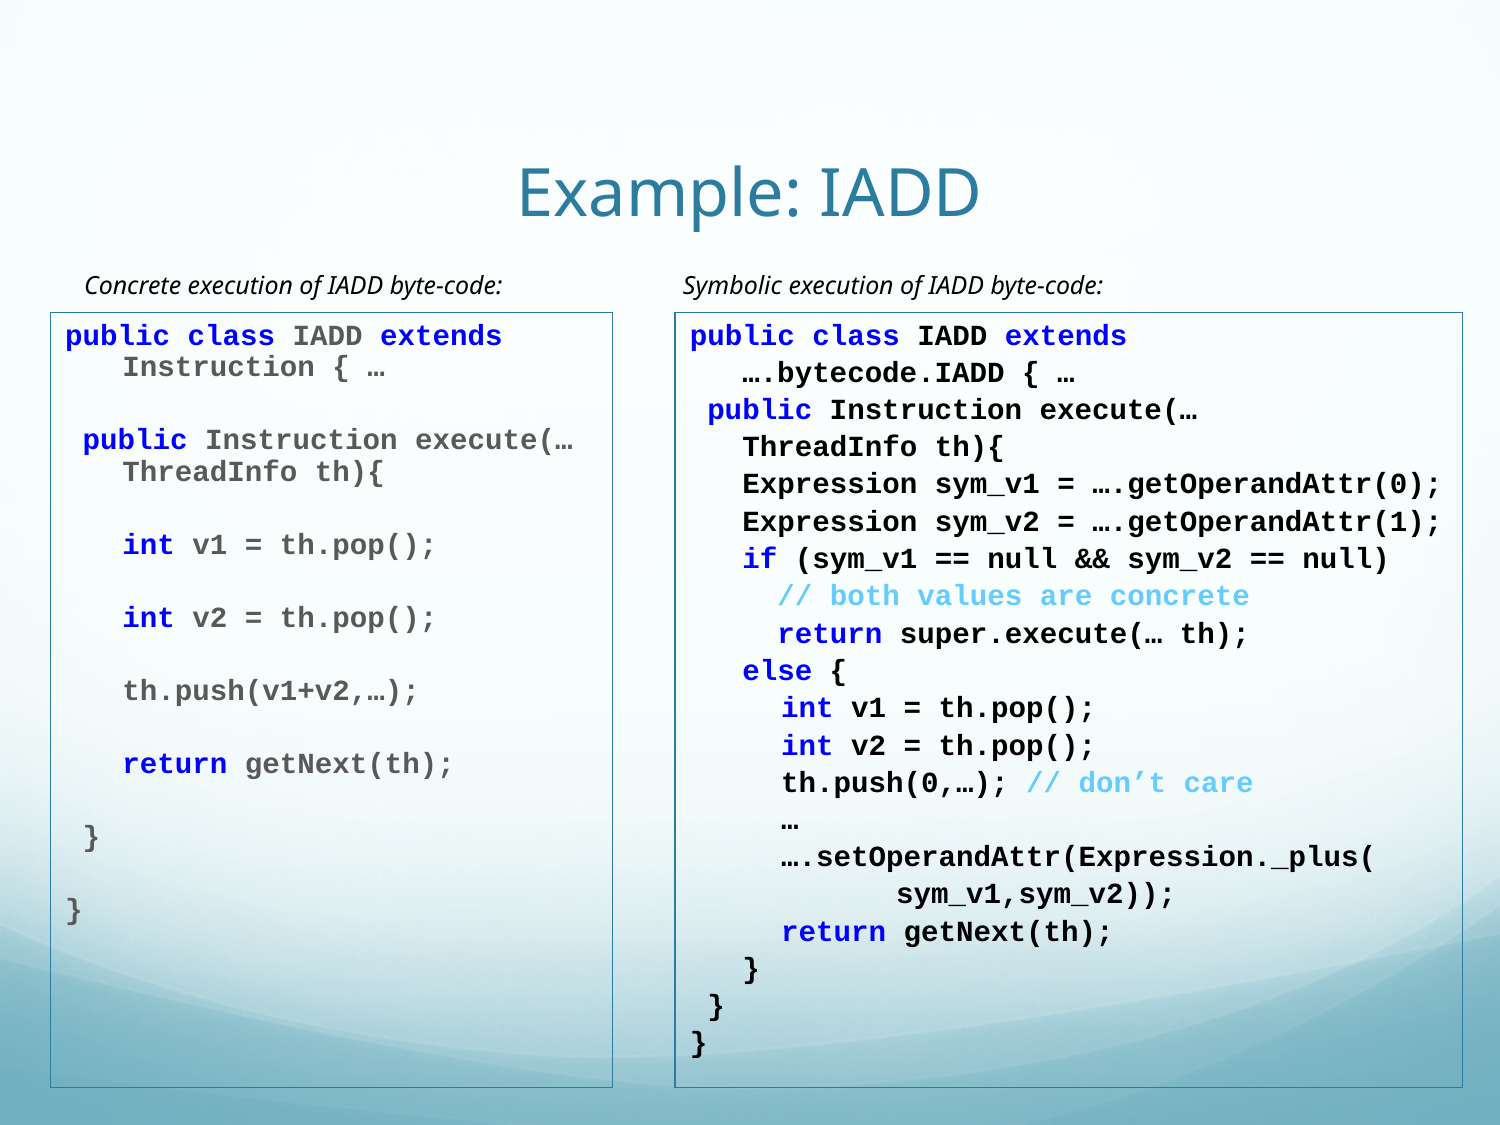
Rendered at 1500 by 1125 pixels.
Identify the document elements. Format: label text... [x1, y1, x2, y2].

text_box Symbolic execution of IADD byte-code: [668, 262, 1120, 308]
text_box Concrete execution of IADD byte-code: [69, 262, 519, 308]
list public class IADD extends Instruction { … public Instruction execute(… ThreadInfo th){ int v1 = th.pop(); int v2 = th.pop(); th.push(v1+v2,…); return getNext(th); } } [50, 312, 613, 1088]
text_box public class IADD extends ….bytecode.IADD { … public Instruction execute(… ThreadInfo th){ Expression sym_v1 = ….getOperandAttr(0); Expression sym_v2 = ….getOperandAttr(1); if (sym_v1 == null && sym_v2 == null) // both values are concrete return super.execute(… th); else { int v1 = th.pop(); int v2 = th.pop(); th.push(0,…); // don’t care … ….setOperandAttr(Expression._plus( sym_v1,sym_v2)); return getNext(th); } } } [675, 312, 1463, 1088]
title Example: IADD [90, 17, 1410, 237]
